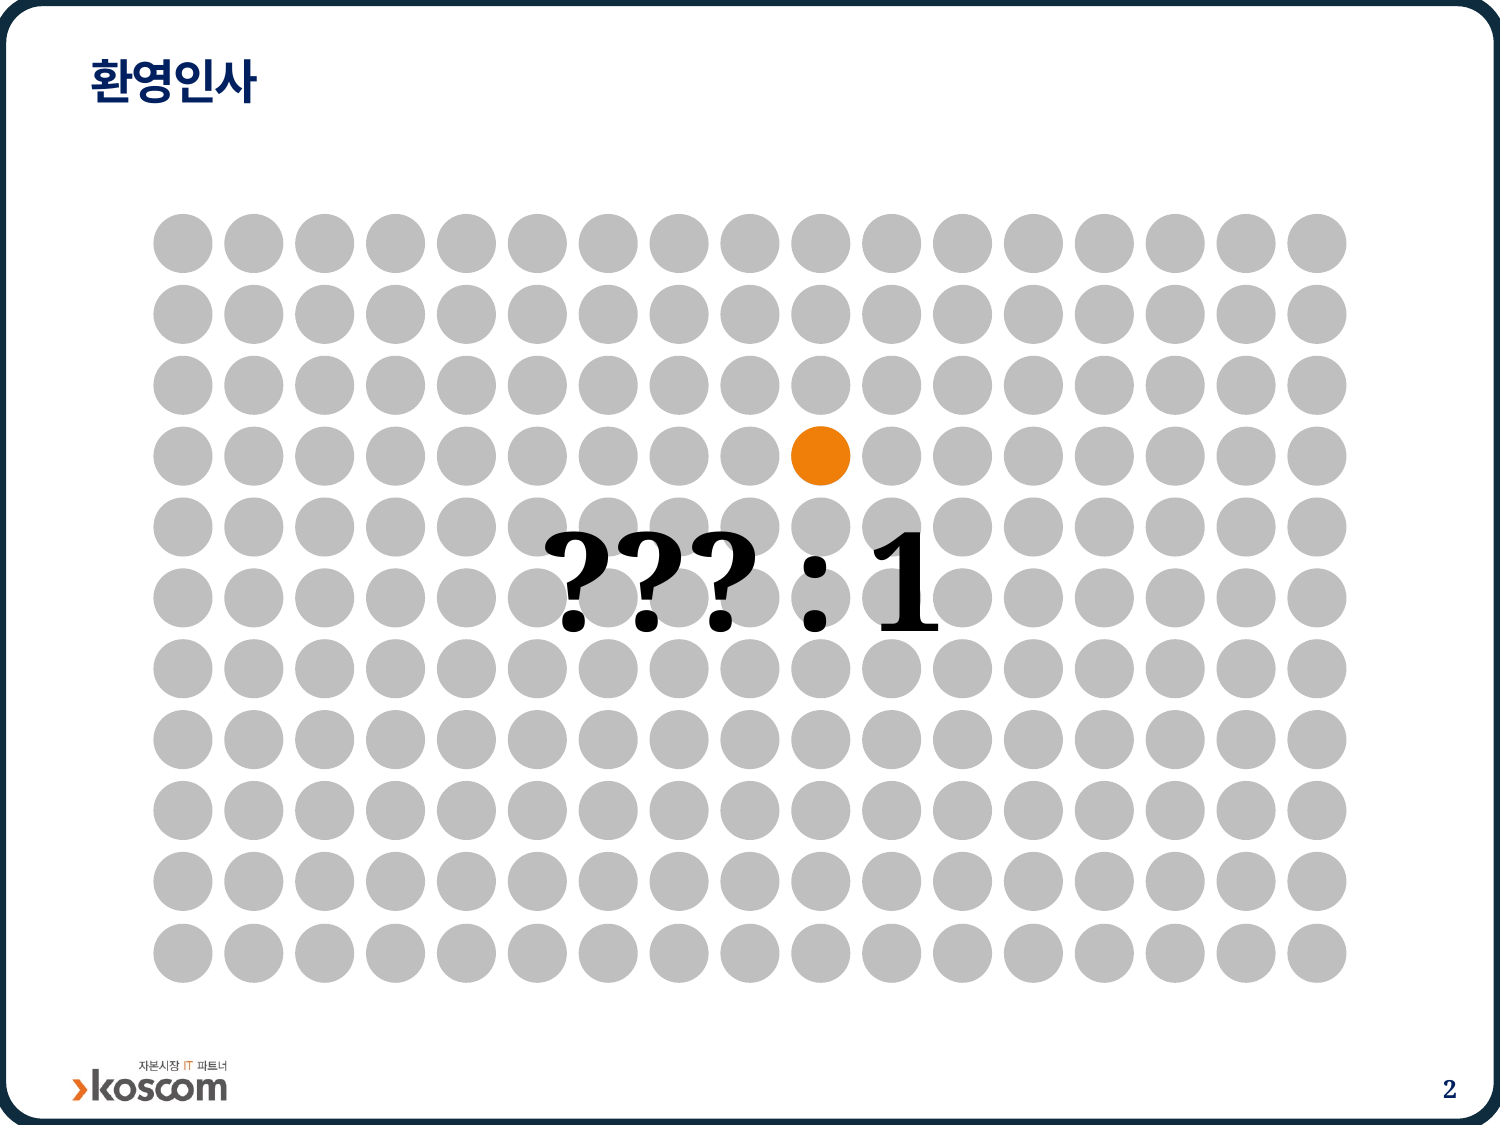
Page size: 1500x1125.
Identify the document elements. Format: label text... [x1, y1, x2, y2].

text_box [153, 568, 1347, 628]
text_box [153, 355, 1347, 416]
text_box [153, 426, 1347, 486]
picture [70, 1058, 228, 1102]
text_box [153, 780, 1347, 841]
title 환영인사 [75, 45, 1425, 118]
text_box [153, 213, 1347, 274]
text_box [153, 497, 1347, 557]
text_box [153, 638, 1347, 699]
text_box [153, 923, 1347, 984]
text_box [153, 709, 1347, 770]
slide_number 2 [1347, 1066, 1472, 1103]
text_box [153, 851, 1347, 912]
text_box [153, 284, 1347, 345]
